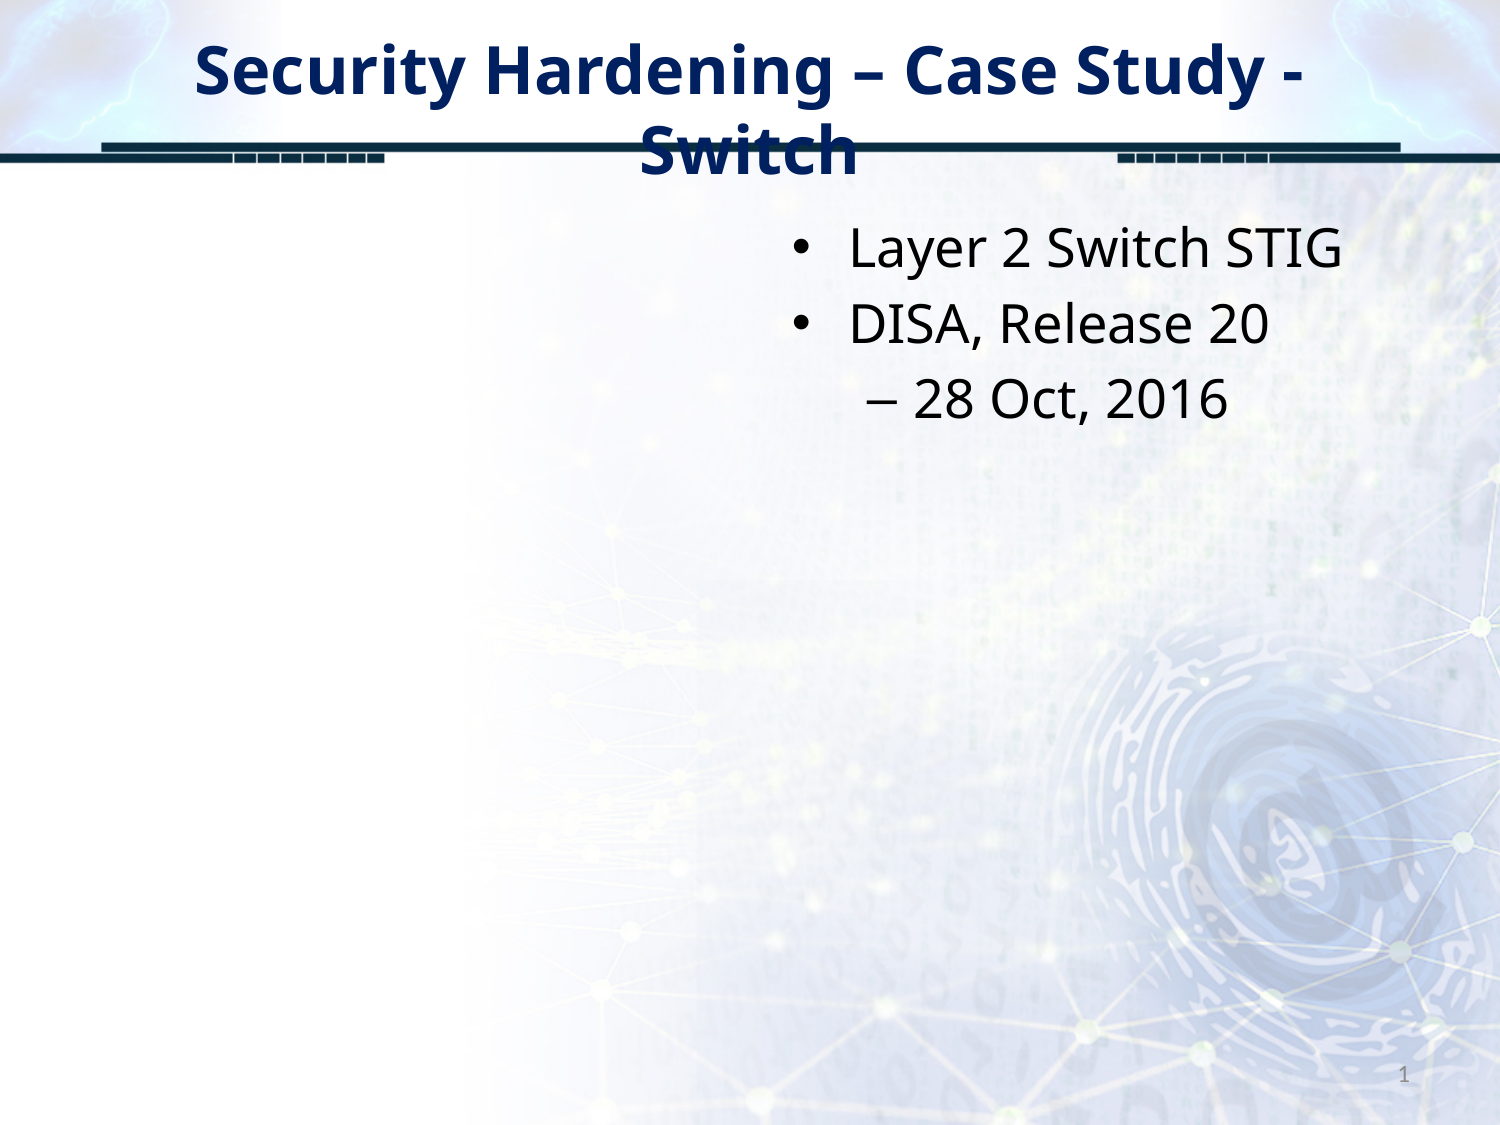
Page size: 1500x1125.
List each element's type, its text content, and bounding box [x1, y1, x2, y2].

title Security Hardening – Case Study - Switch [75, 34, 1425, 182]
picture [0, 0, 1500, 1125]
slide_number 1 [1074, 1042, 1425, 1103]
list Layer 2 Switch STIG DISA, Release 20 28 Oct, 2016 [776, 205, 1432, 1023]
